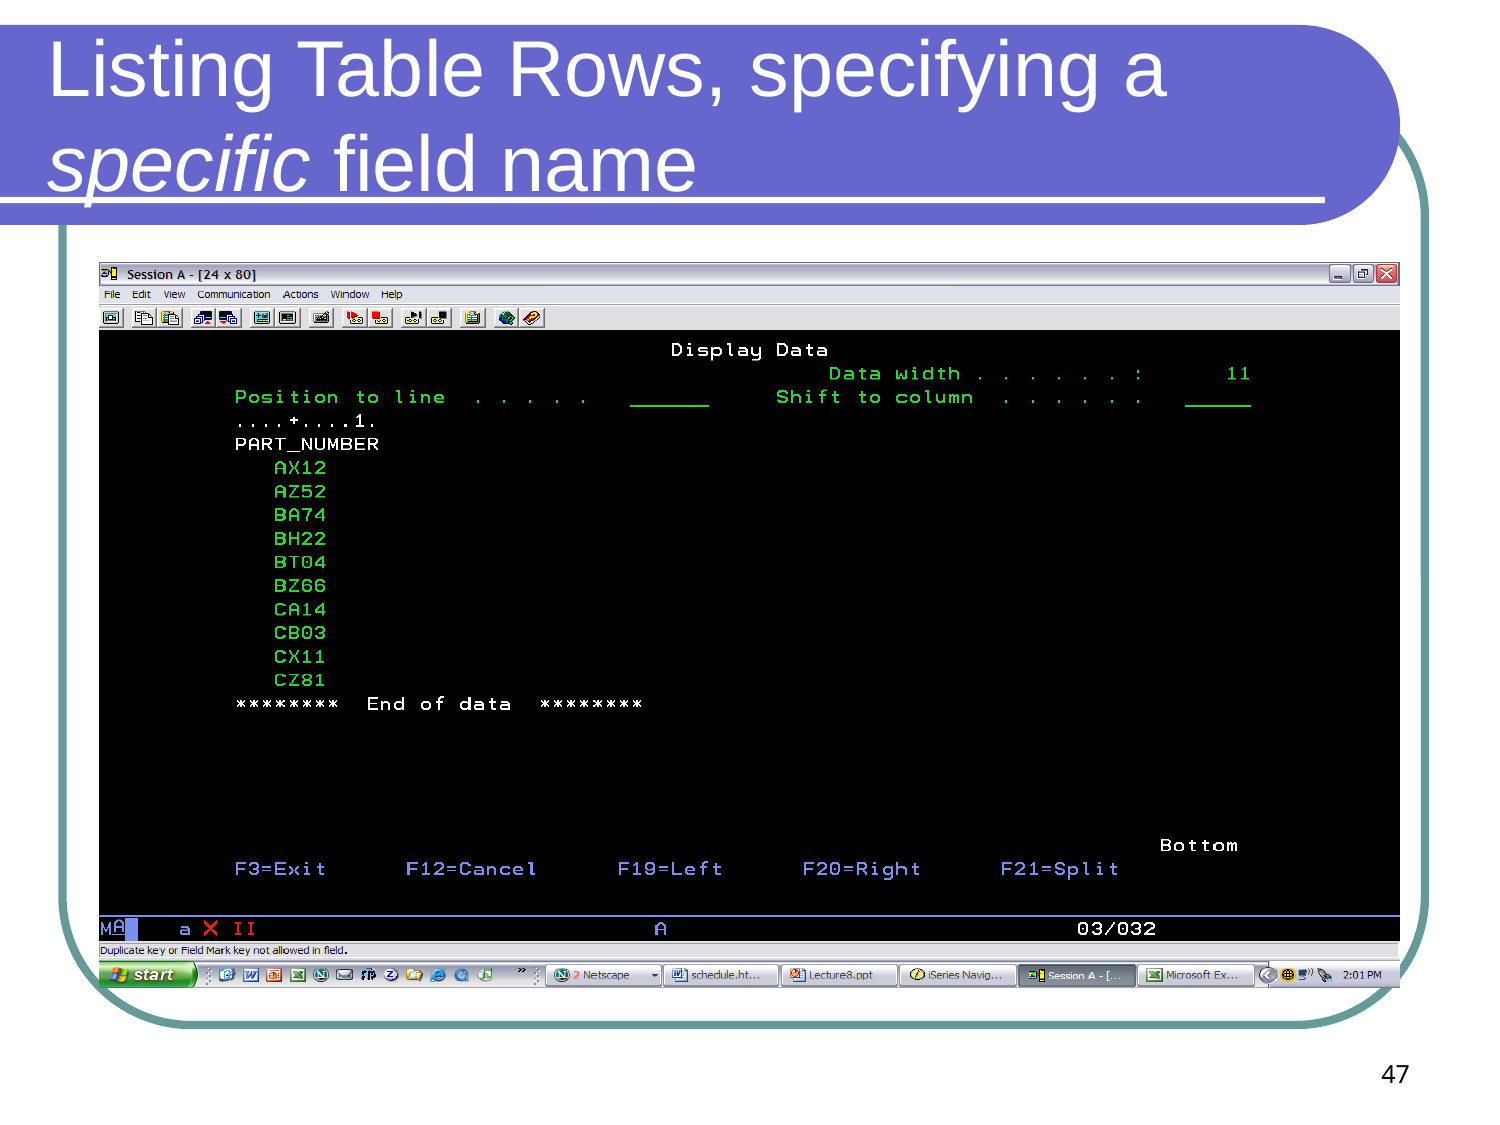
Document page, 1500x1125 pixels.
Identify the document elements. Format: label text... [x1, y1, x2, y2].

slide_number 47 [1074, 1025, 1425, 1100]
title Listing Table Rows, specifying a specific field name [32, 37, 1347, 188]
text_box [99, 262, 1401, 988]
